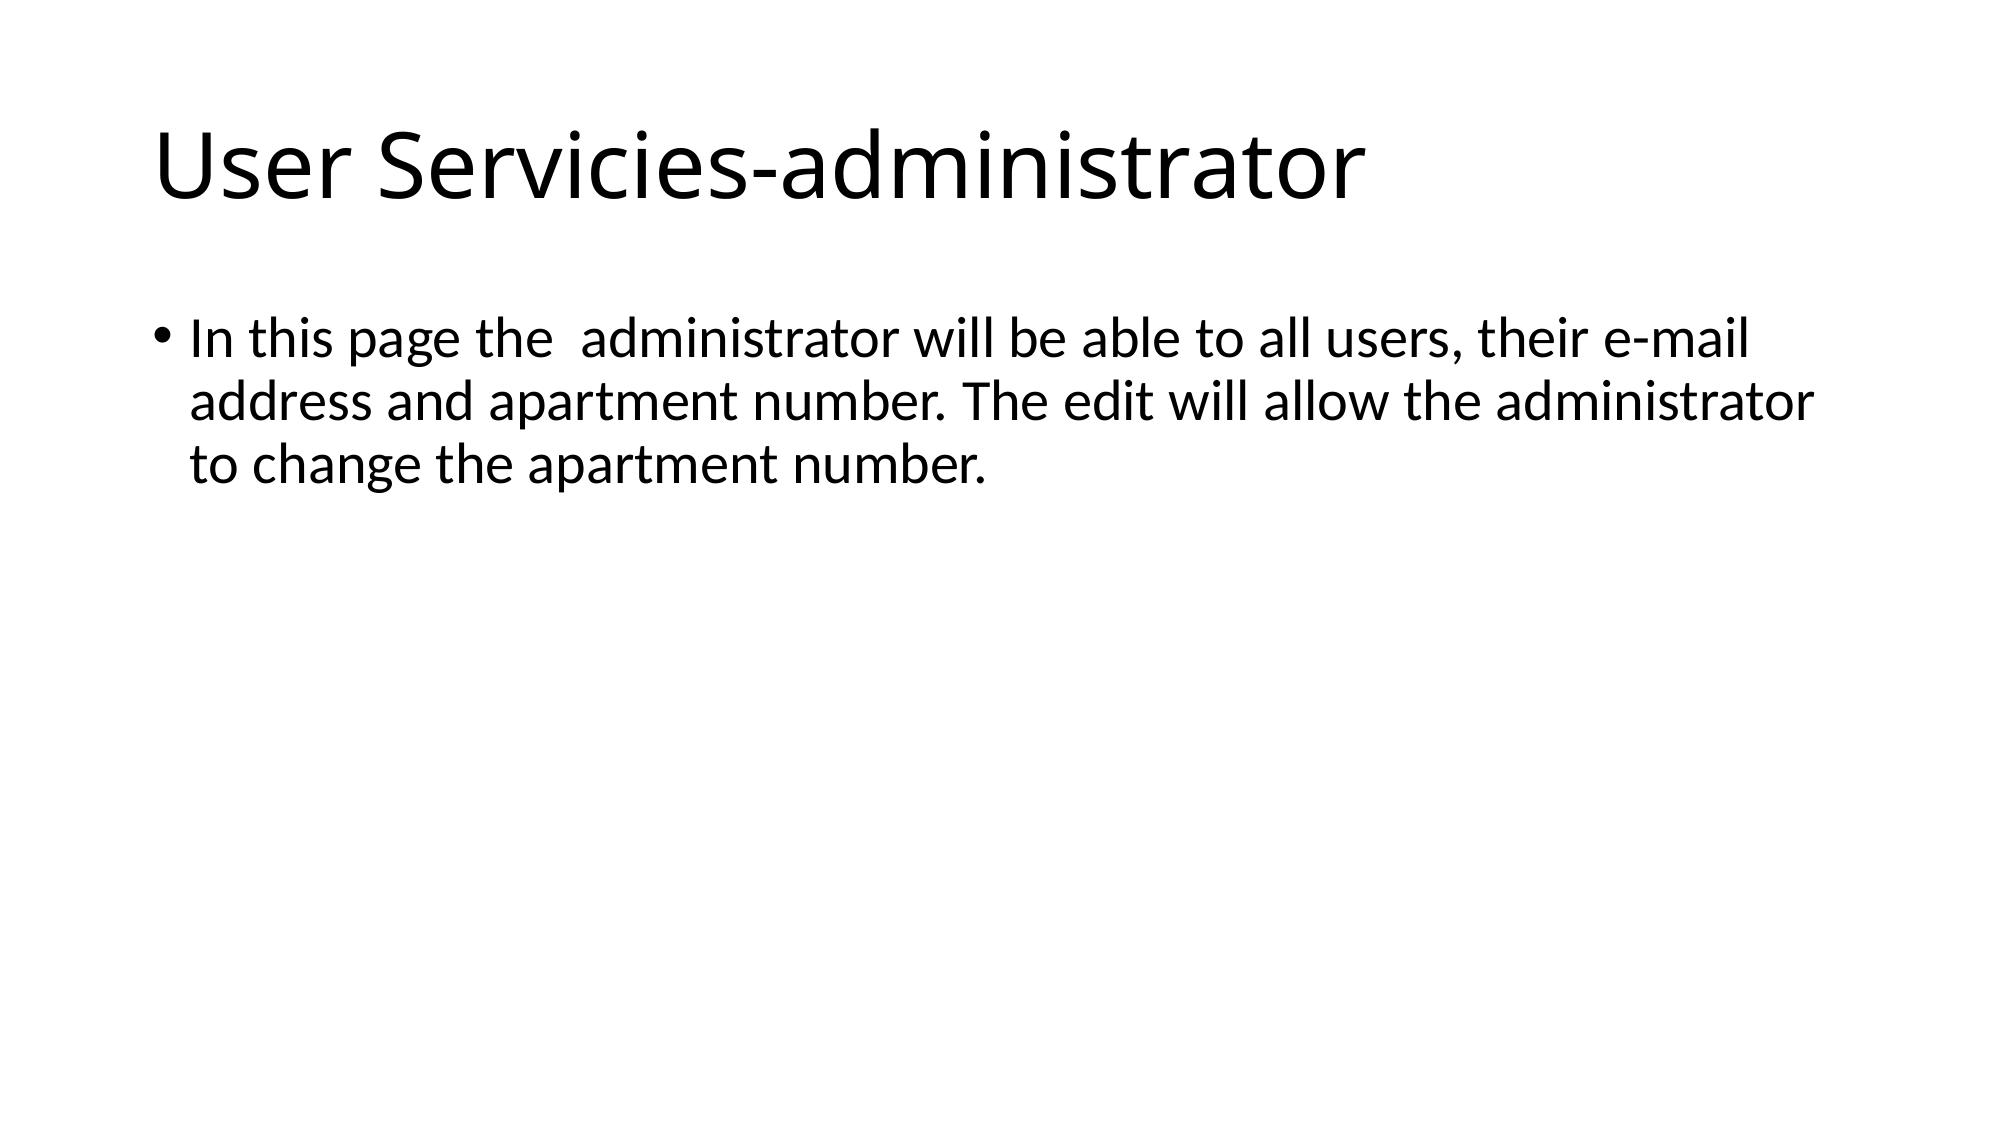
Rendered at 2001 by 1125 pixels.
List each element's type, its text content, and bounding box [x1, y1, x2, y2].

list In this page the administrator will be able to all users, their e-mail address and apartment number. The edit will allow the administrator to change the apartment number. [137, 299, 1863, 1014]
title User Servicies-administrator [137, 59, 1863, 278]
